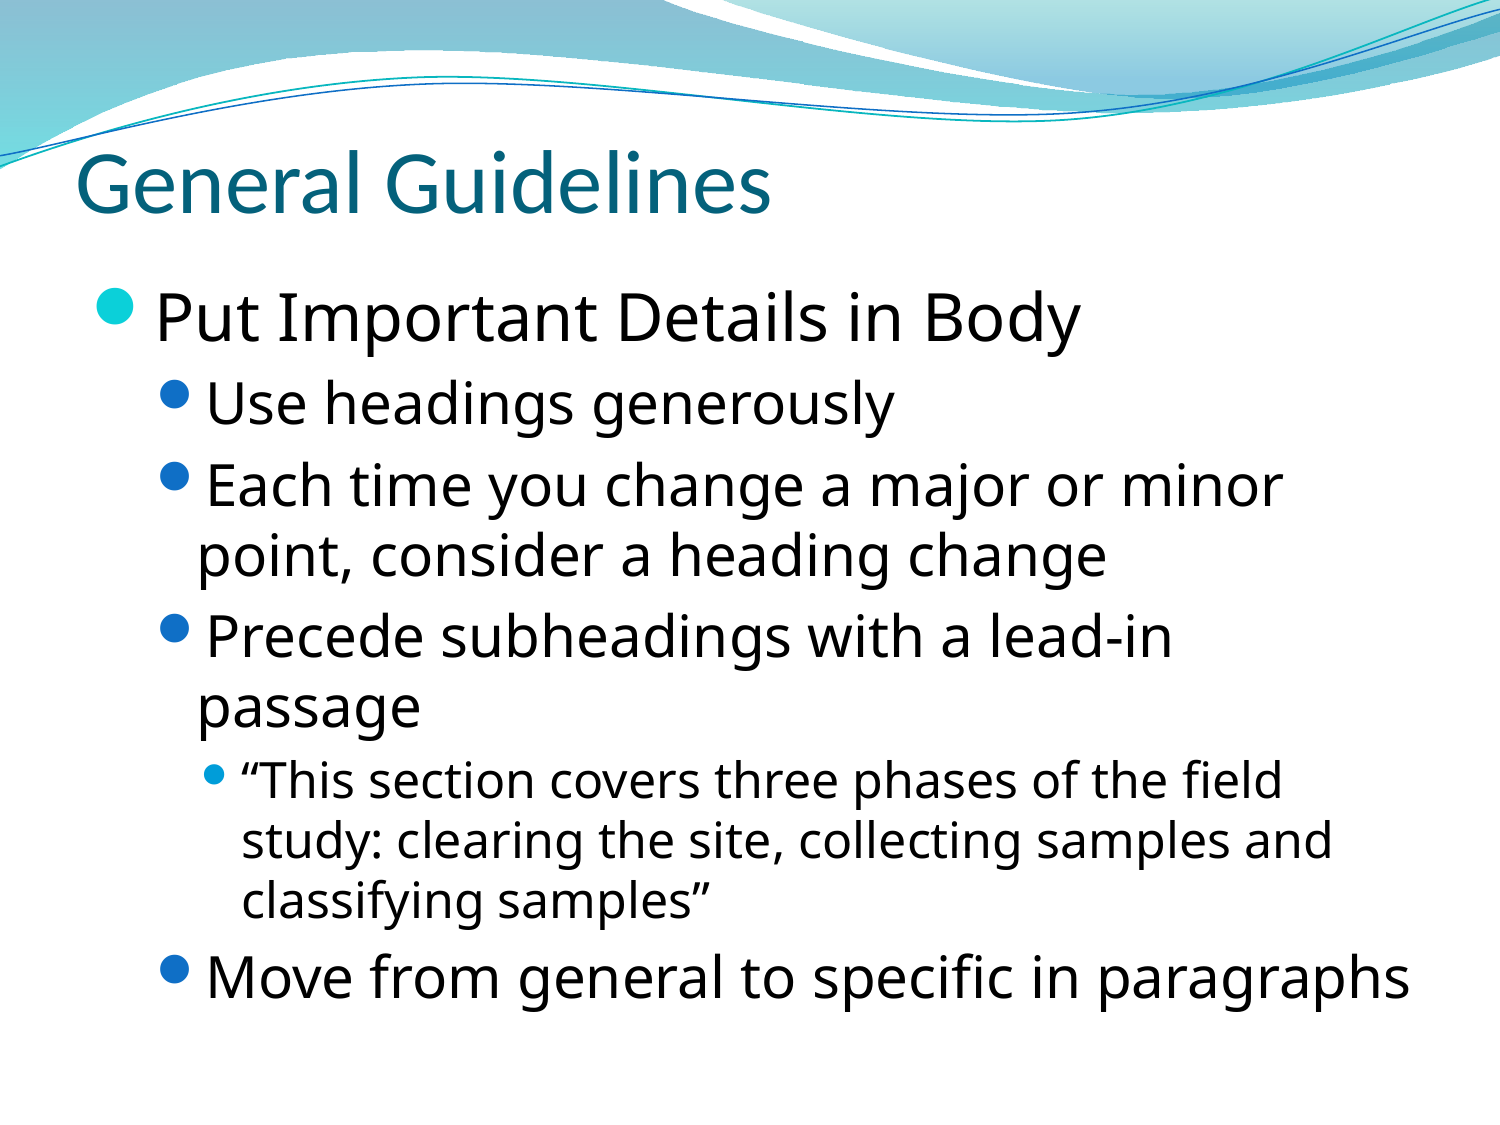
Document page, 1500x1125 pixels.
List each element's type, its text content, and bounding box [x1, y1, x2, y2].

list Put Important Details in Body Use headings generously Each time you change a major or minor point, consider a heading change Precede subheadings with a lead-in passage “This section covers three phases of the field study: clearing the site, collecting samples and classifying samples” Move from general to specific in paragraphs [76, 267, 1427, 1035]
title General Guidelines [75, 115, 1425, 232]
